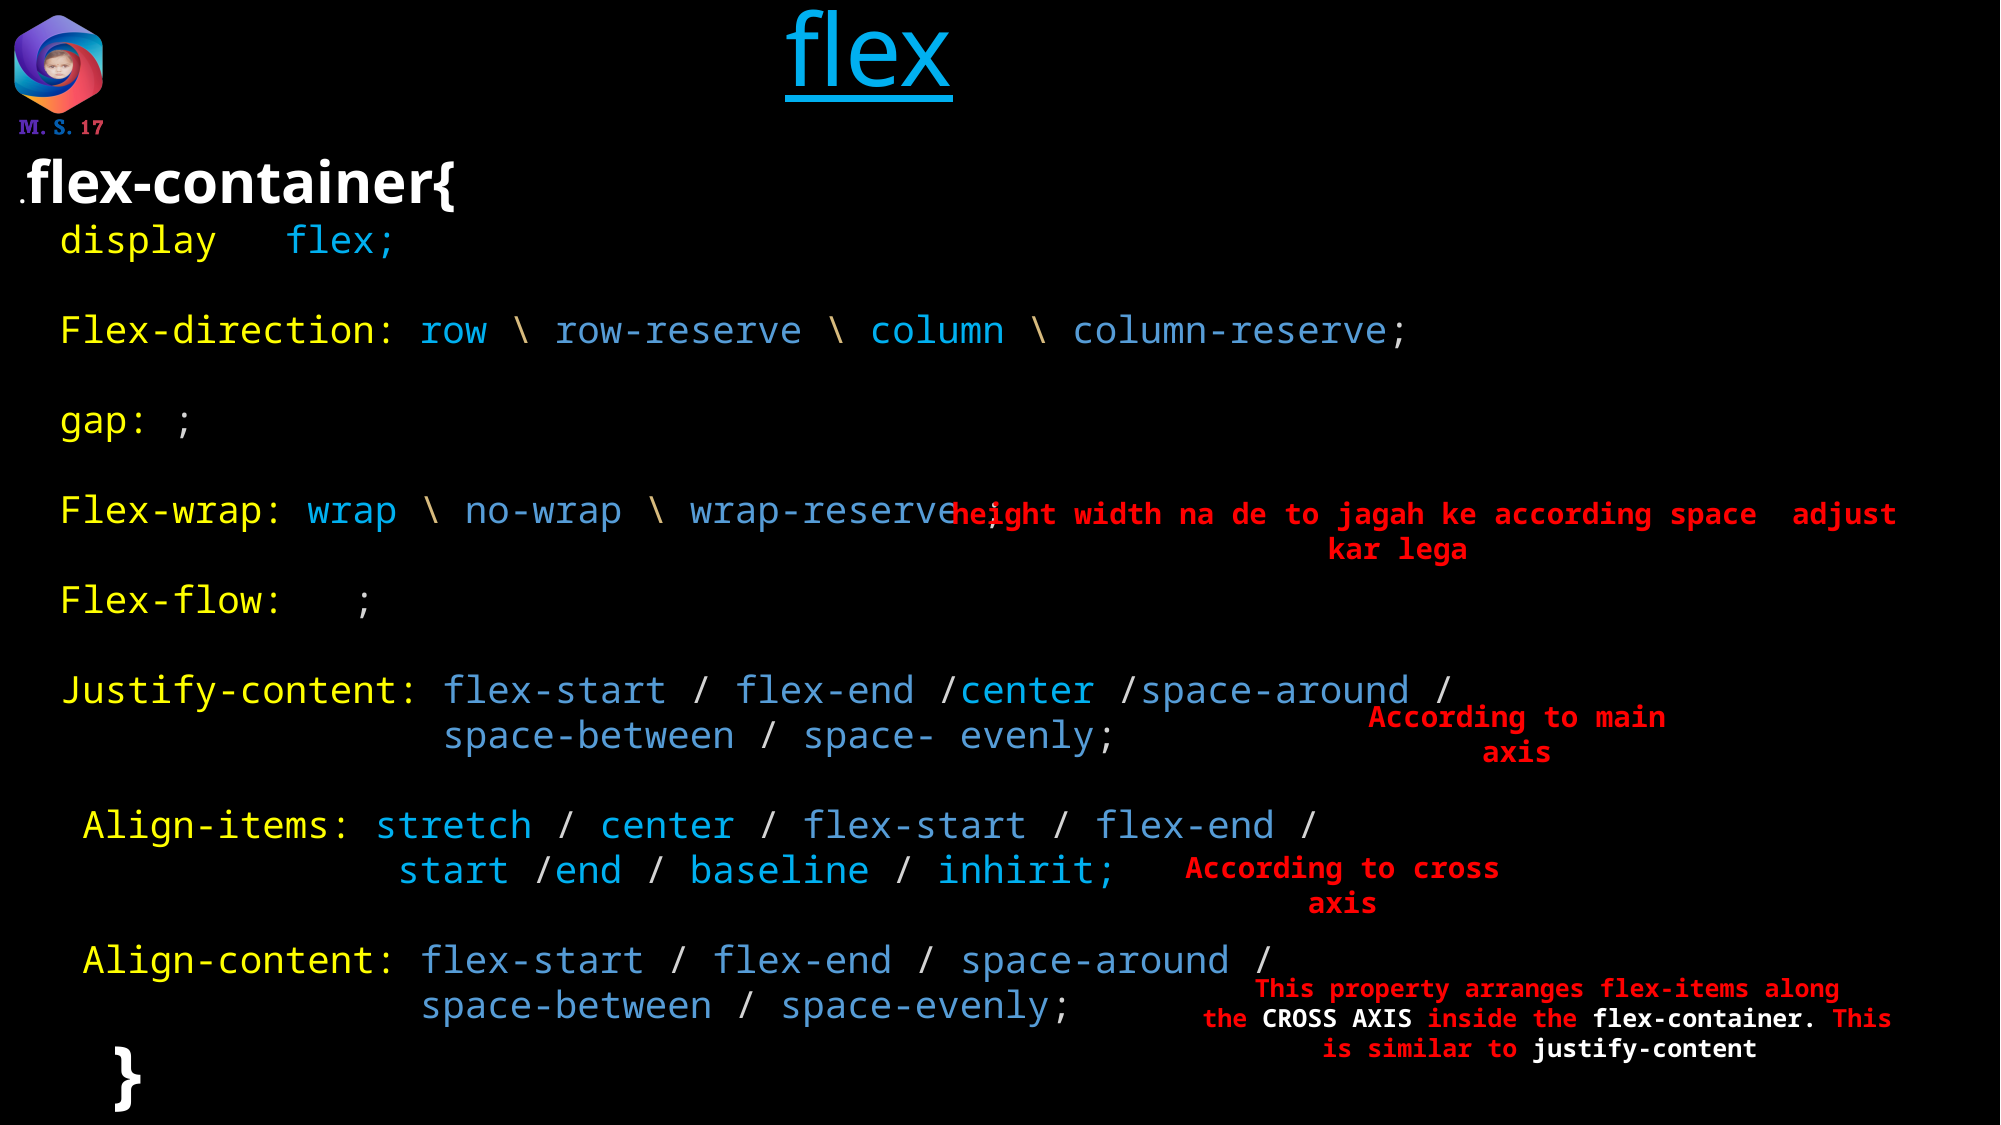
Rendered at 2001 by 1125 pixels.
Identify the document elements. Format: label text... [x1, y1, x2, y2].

picture [0, 12, 136, 149]
text_box According to cross axis [1138, 842, 1548, 927]
text_box flex [770, 0, 1063, 115]
text_box .flex-container{ display : flex; Flex-direction: row \ row-reserve \ column \ column-reserve; gap: ; Flex-wrap: wrap \ no-wrap \ wrap-reserve ; Flex-flow: ; Justify-content: flex-start / flex-end /center /space-around / space-between / space- evenly; Align-items: stretch / center / flex-start / flex-end / start /end / baseline / inhirit; Align-content: flex-start / flex-end / space-around / space-between / space-evenly; } [0, 138, 2000, 1123]
text_box According to main axis [1319, 691, 1715, 777]
text_box This property arranges flex-items along the CROSS AXIS inside the flex-container. This is similar to justify-content. [1172, 965, 1923, 1070]
text_box height width na de to jagah ke according space adjust kar lega [871, 487, 1943, 573]
